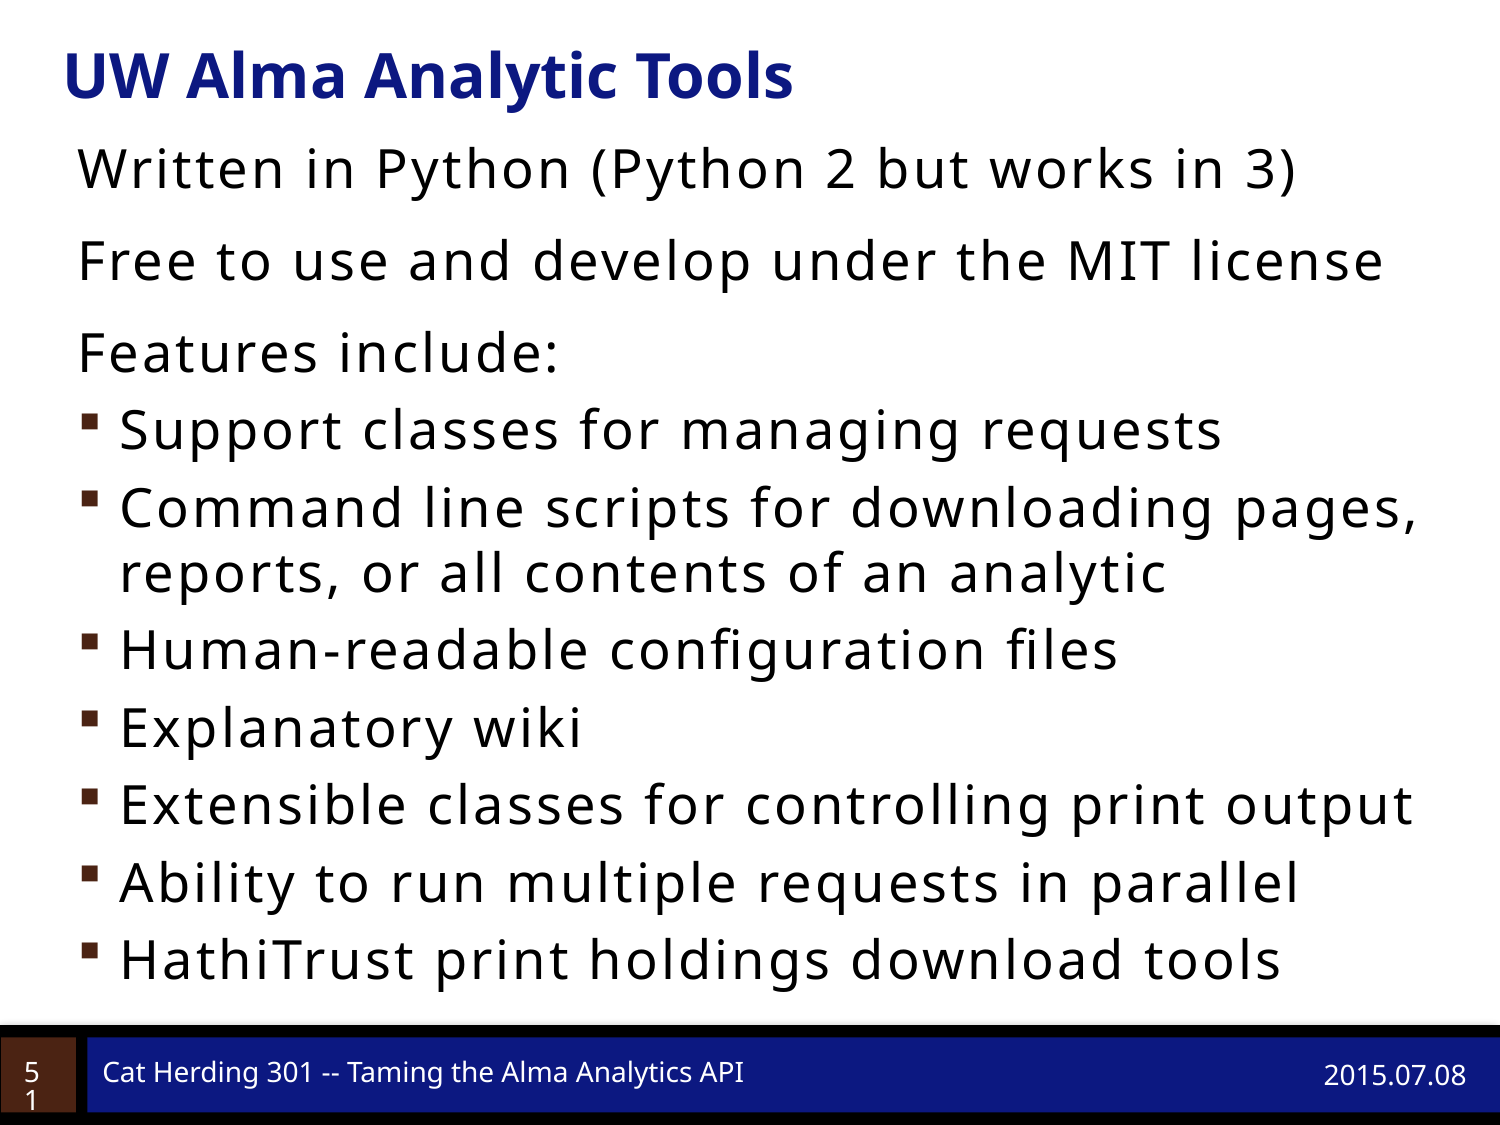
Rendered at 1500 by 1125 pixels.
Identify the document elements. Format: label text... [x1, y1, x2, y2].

list Written in Python (Python 2 but works in 3) Free to use and develop under the MIT license Features include: Support classes for managing requests Command line scripts for downloading pages, reports, or all contents of an analytic Human-readable configuration files Explanatory wiki Extensible classes for controlling print output Ability to run multiple requests in parallel HathiTrust print holdings download tools [48, 126, 1469, 1000]
title UW Alma Analytic Tools [47, 27, 1386, 120]
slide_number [1074, 1043, 1482, 1104]
slide_number 51 [9, 1043, 68, 1104]
footer Cat Herding 301 -- Taming the Alma Analytics API [87, 1043, 1063, 1104]
